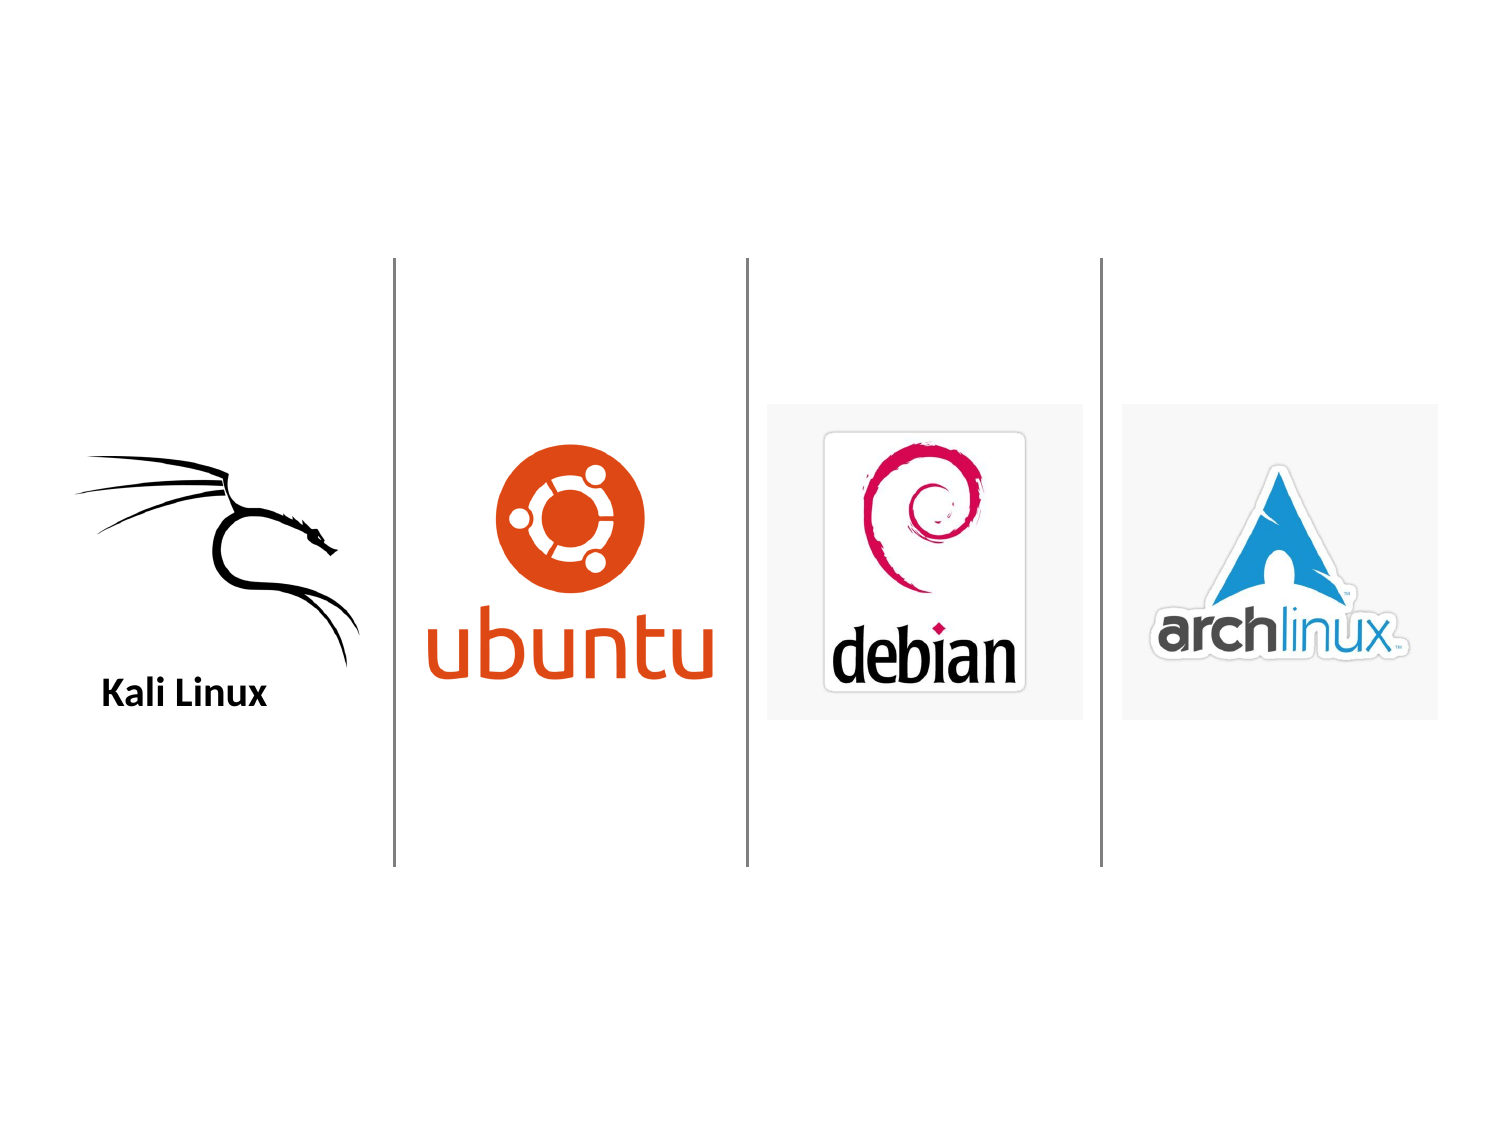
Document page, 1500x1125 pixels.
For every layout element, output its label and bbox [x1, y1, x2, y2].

text_box [59, 404, 375, 720]
picture [1121, 404, 1438, 720]
picture [766, 404, 1083, 720]
picture [412, 404, 728, 720]
